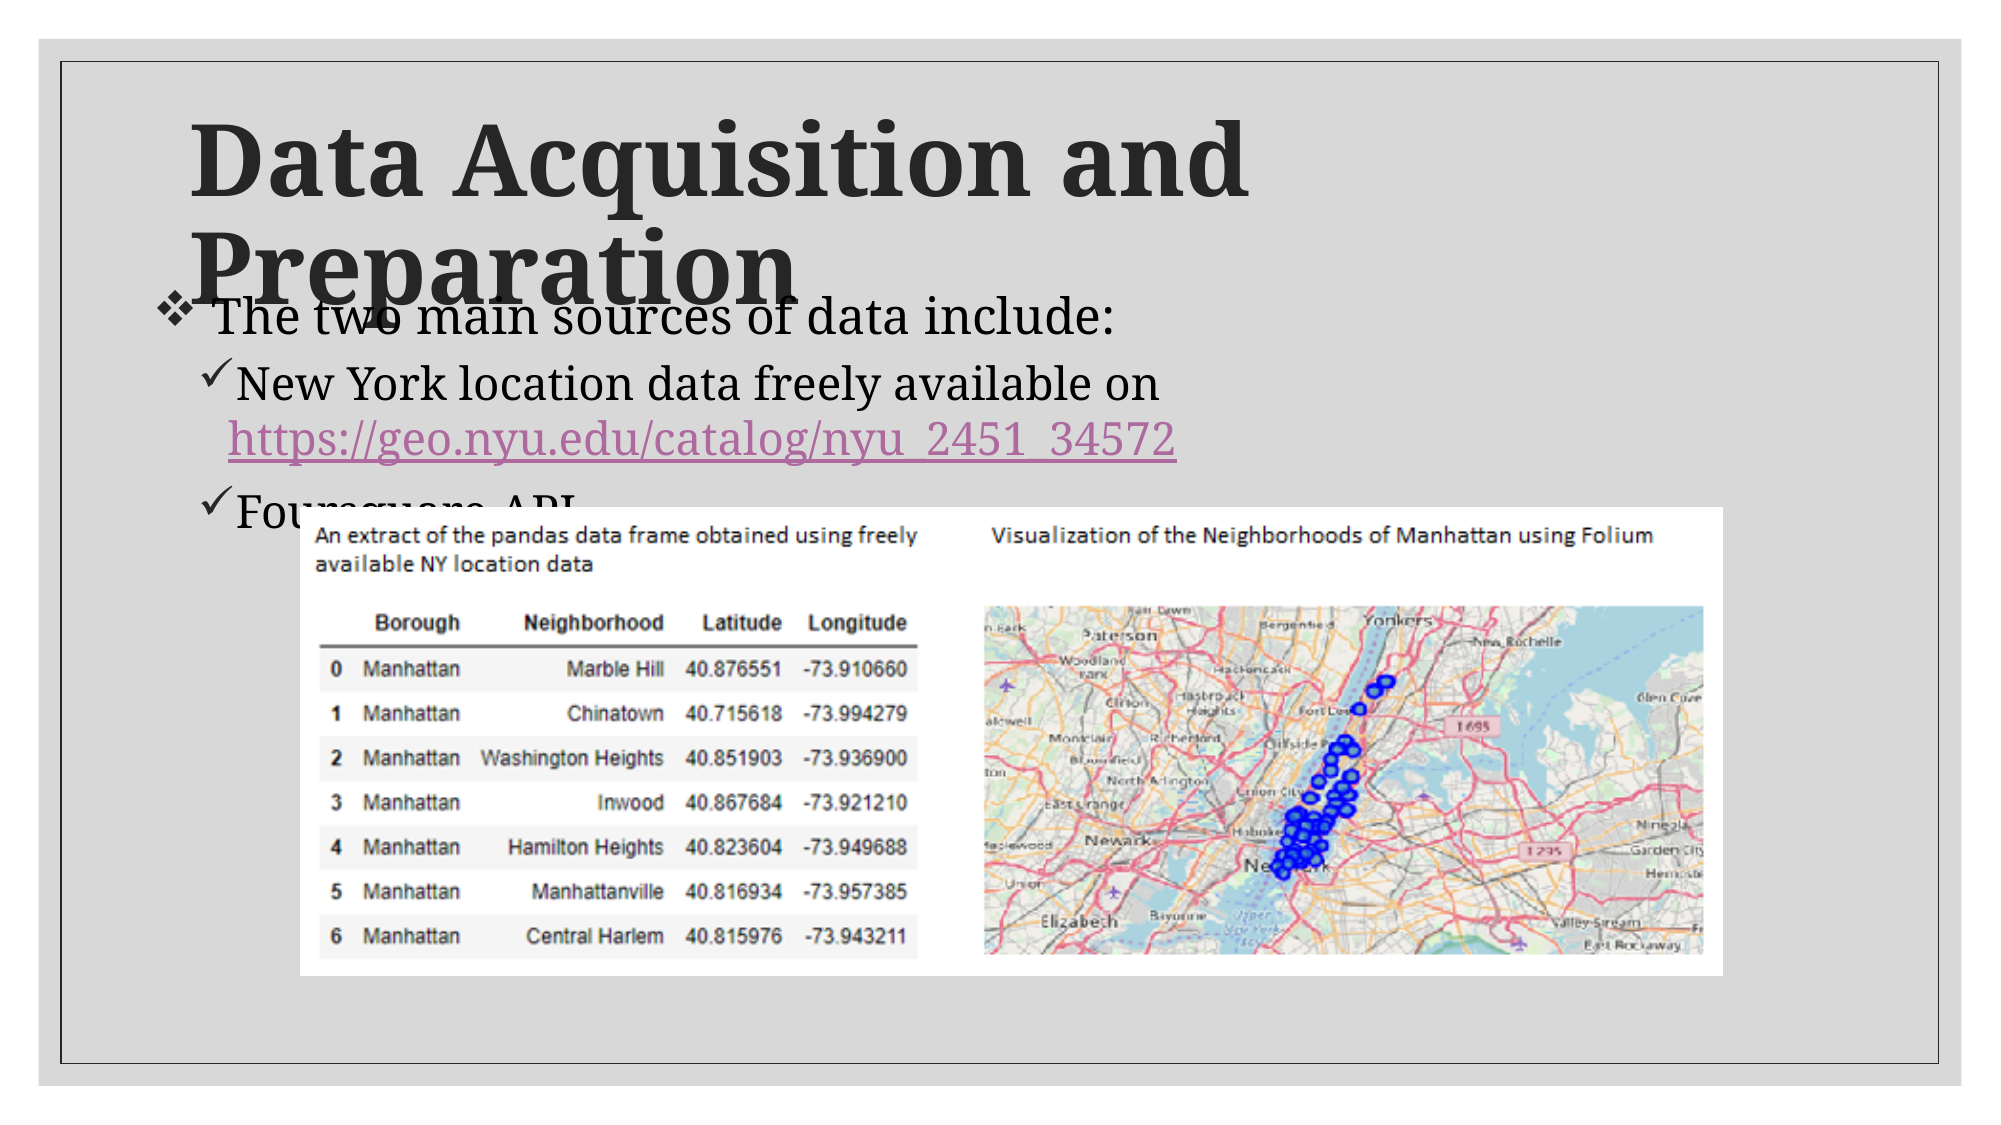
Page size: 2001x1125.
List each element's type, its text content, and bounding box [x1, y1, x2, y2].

title Data Acquisition and Preparation [174, 105, 1825, 277]
picture [300, 507, 1723, 976]
list The two main sources of data include: New York location data freely available on https://geo.nyu.edu/catalog/nyu_2451_34572 Foursquare API [137, 277, 1907, 909]
